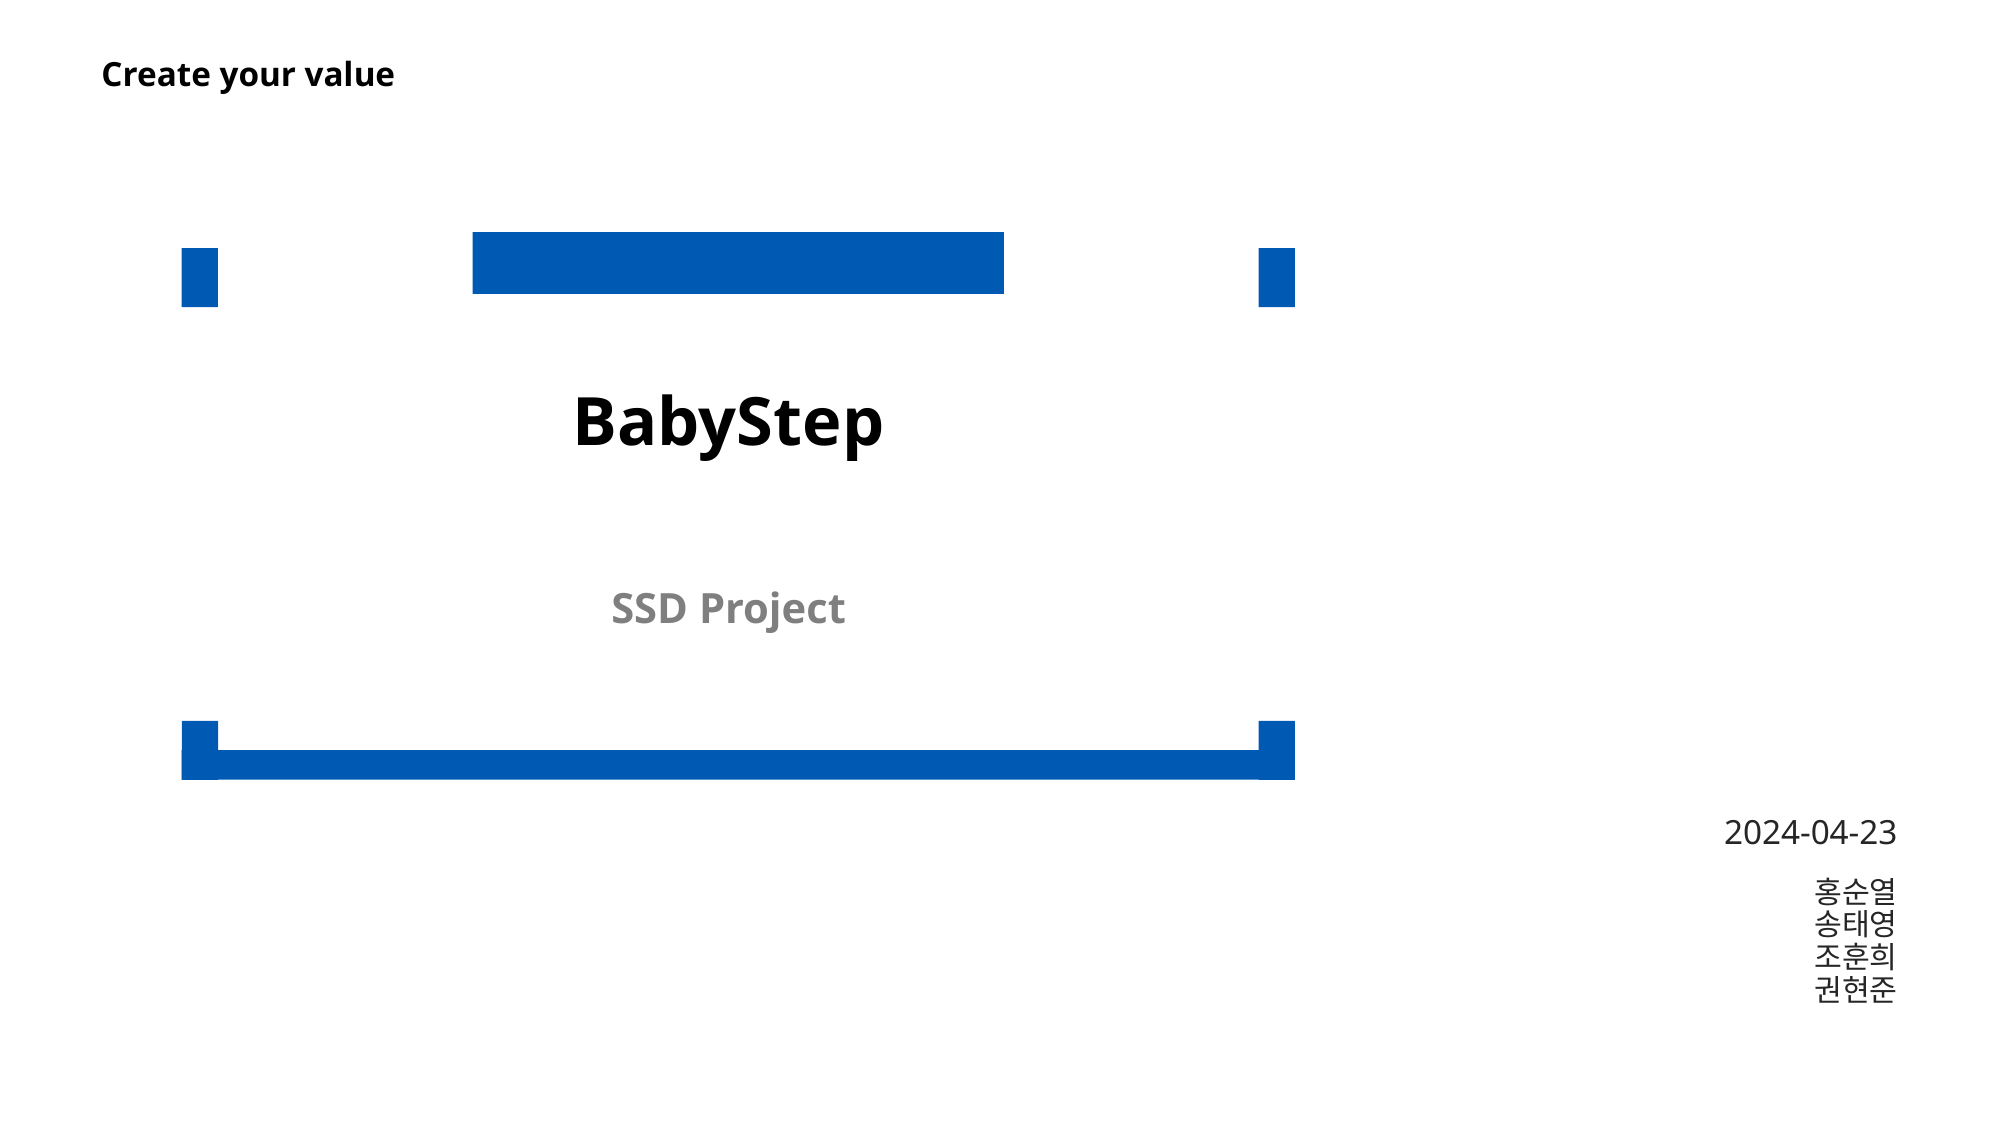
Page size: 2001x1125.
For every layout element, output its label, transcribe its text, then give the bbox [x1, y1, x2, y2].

list SSD Project [218, 550, 1255, 669]
list 홍순열 송태영 조훈희 권현준 [1258, 870, 1913, 1016]
list BabyStep [218, 320, 1255, 528]
list 2024-04-23 [1258, 808, 1913, 870]
